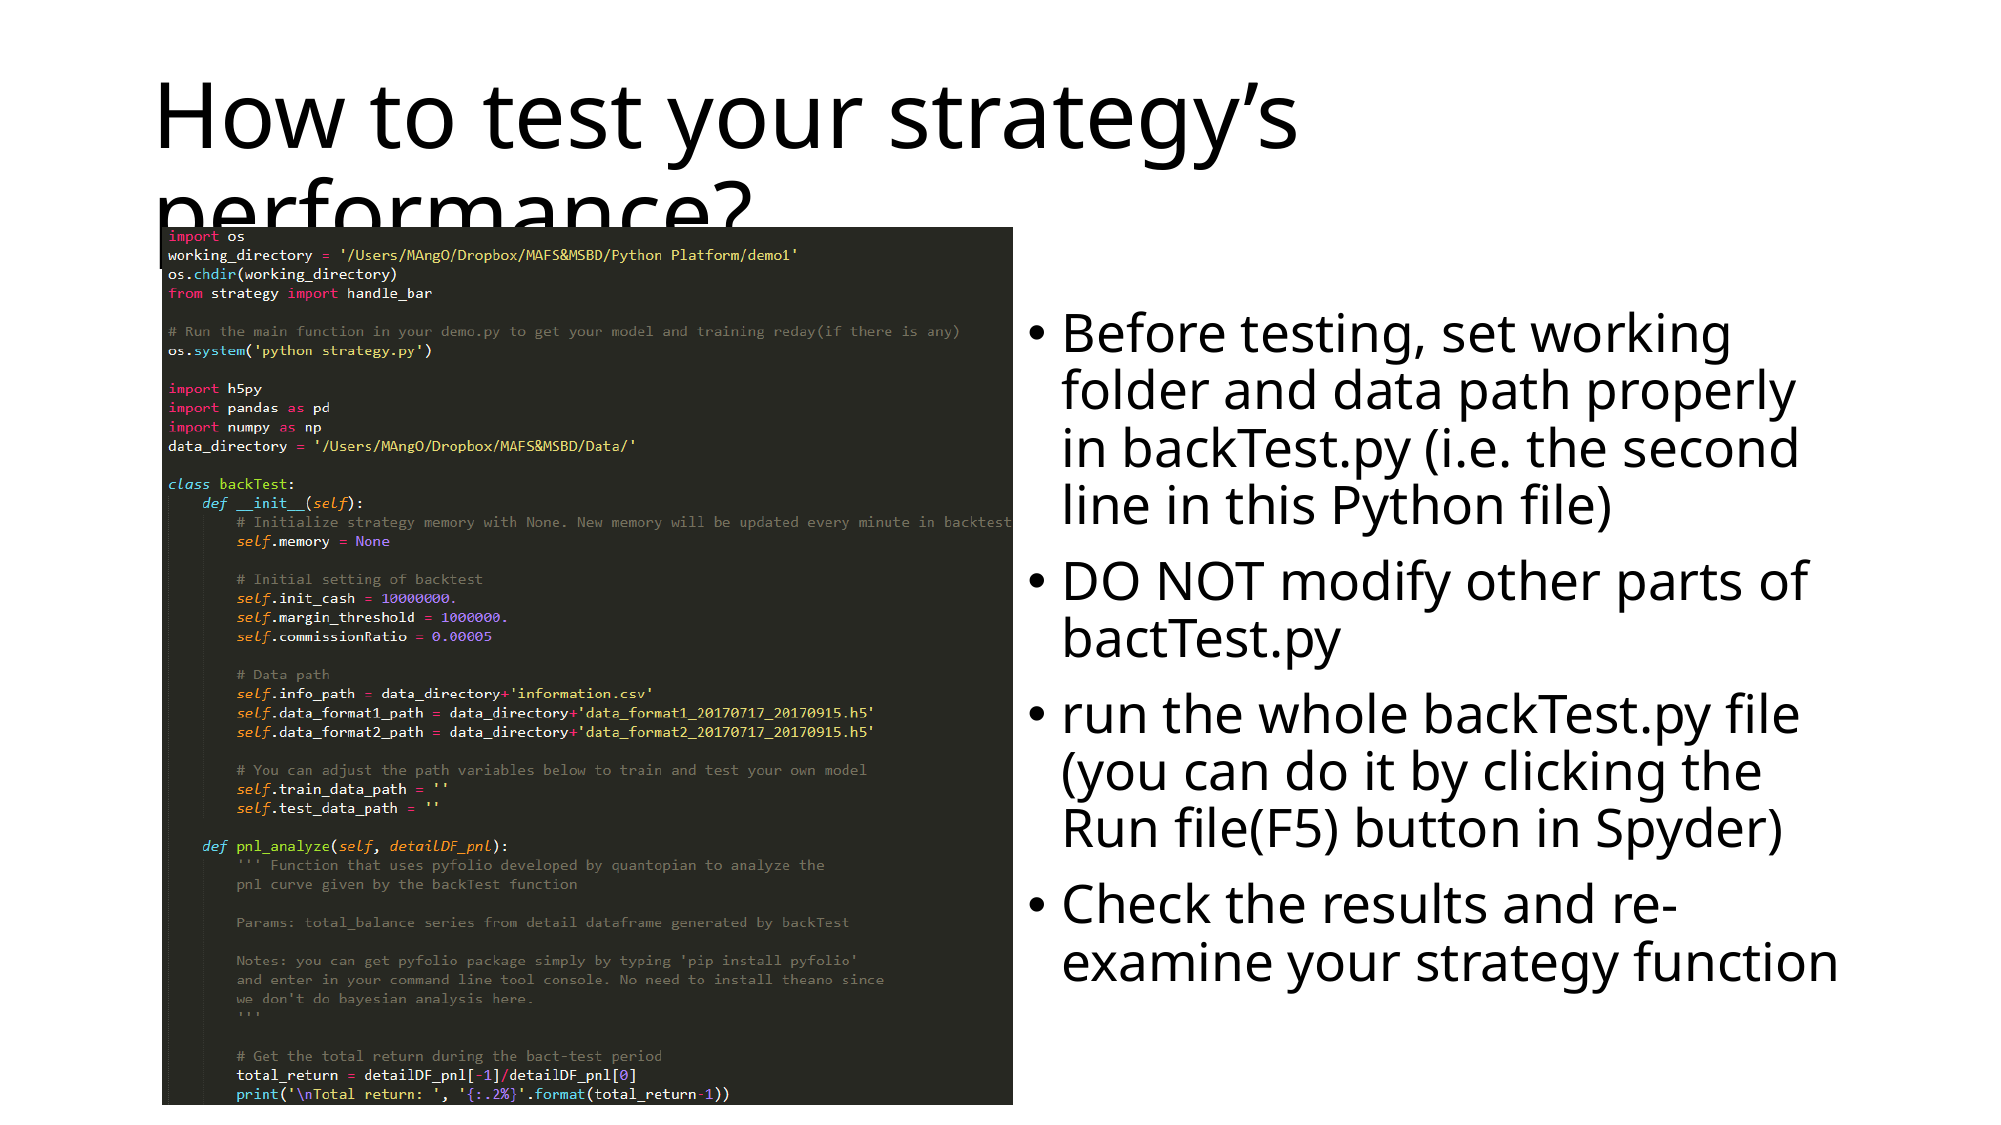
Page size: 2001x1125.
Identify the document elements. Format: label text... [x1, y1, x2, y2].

list Before testing, set working folder and data path properly in backTest.py (i.e. the second line in this Python file) DO NOT modify other parts of bactTest.py run the whole backTest.py file (you can do it by clicking the Run file(F5) button in Spyder) Check the results and re-examine your strategy function [1013, 299, 1863, 1014]
title How to test your strategy’s performance? [137, 59, 1863, 278]
picture [162, 227, 1013, 1105]
